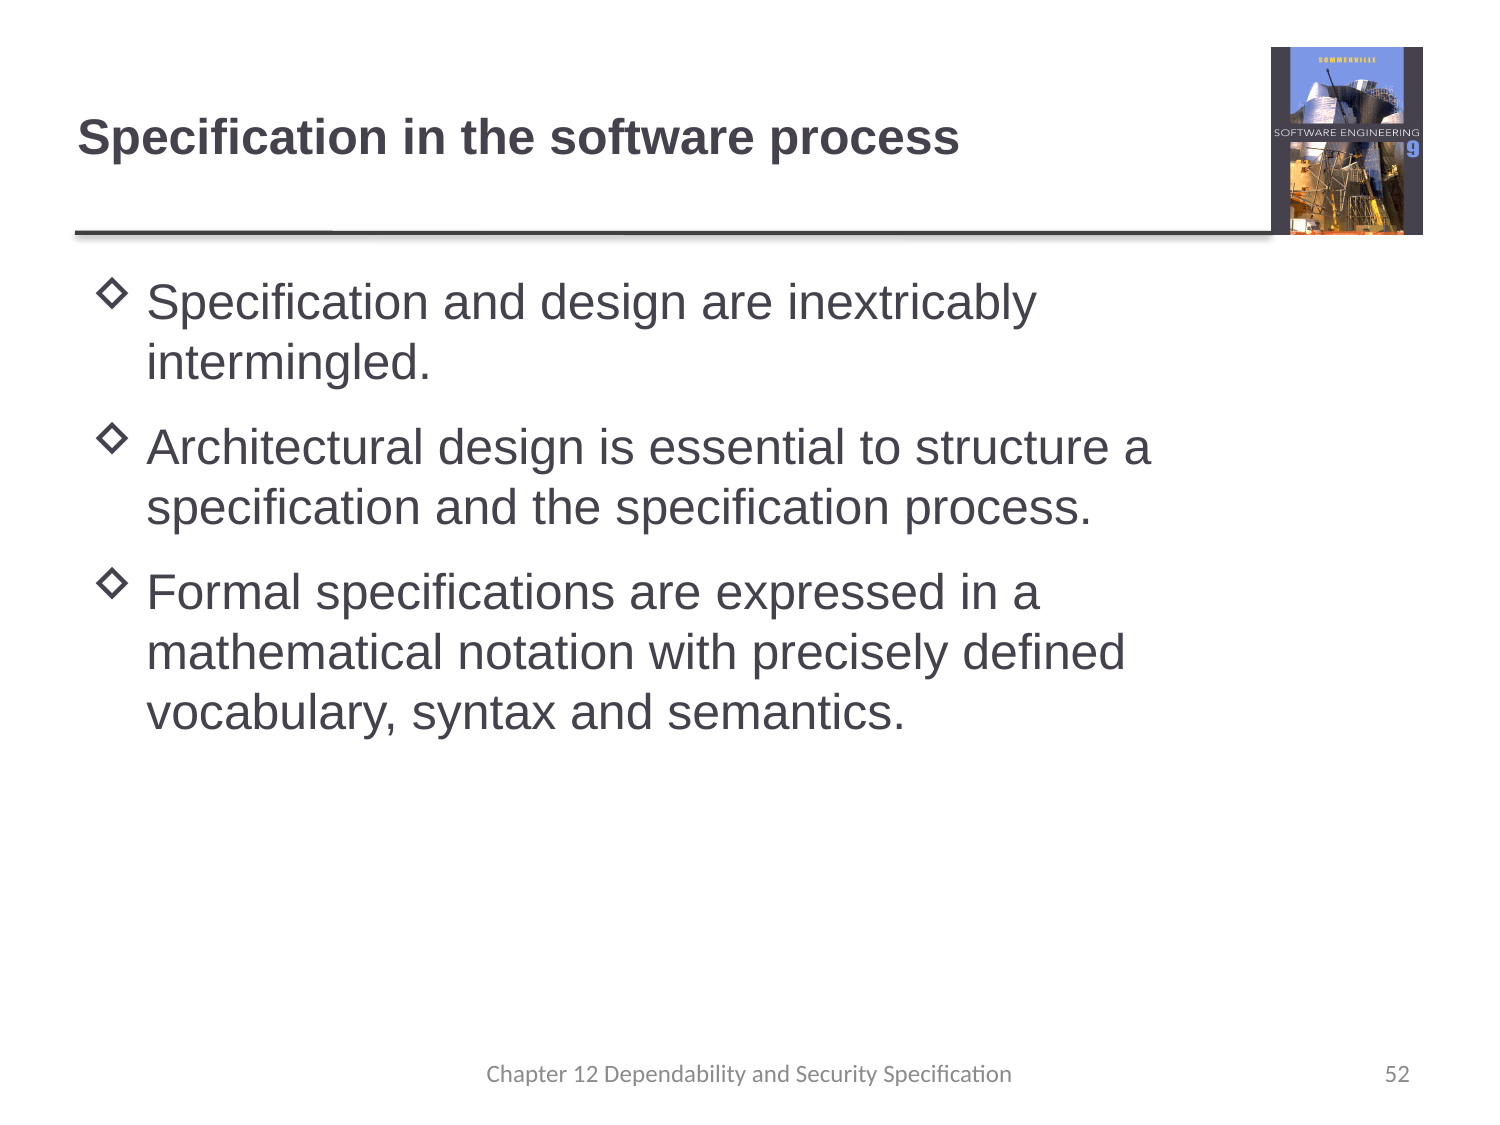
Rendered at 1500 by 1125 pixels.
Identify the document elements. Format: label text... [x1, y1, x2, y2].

title Specification in the software process [62, 42, 1466, 226]
slide_number 52 [1075, 1042, 1425, 1103]
footer Chapter 12 Dependability and Security Specification [425, 1042, 1075, 1103]
list Specification and design are inextricably intermingled. Architectural design is essential to structure a specification and the specification process. Formal specifications are expressed in a mathematical notation with precisely defined vocabulary, syntax and semantics. [75, 262, 1425, 1005]
picture [1271, 226, 1423, 235]
